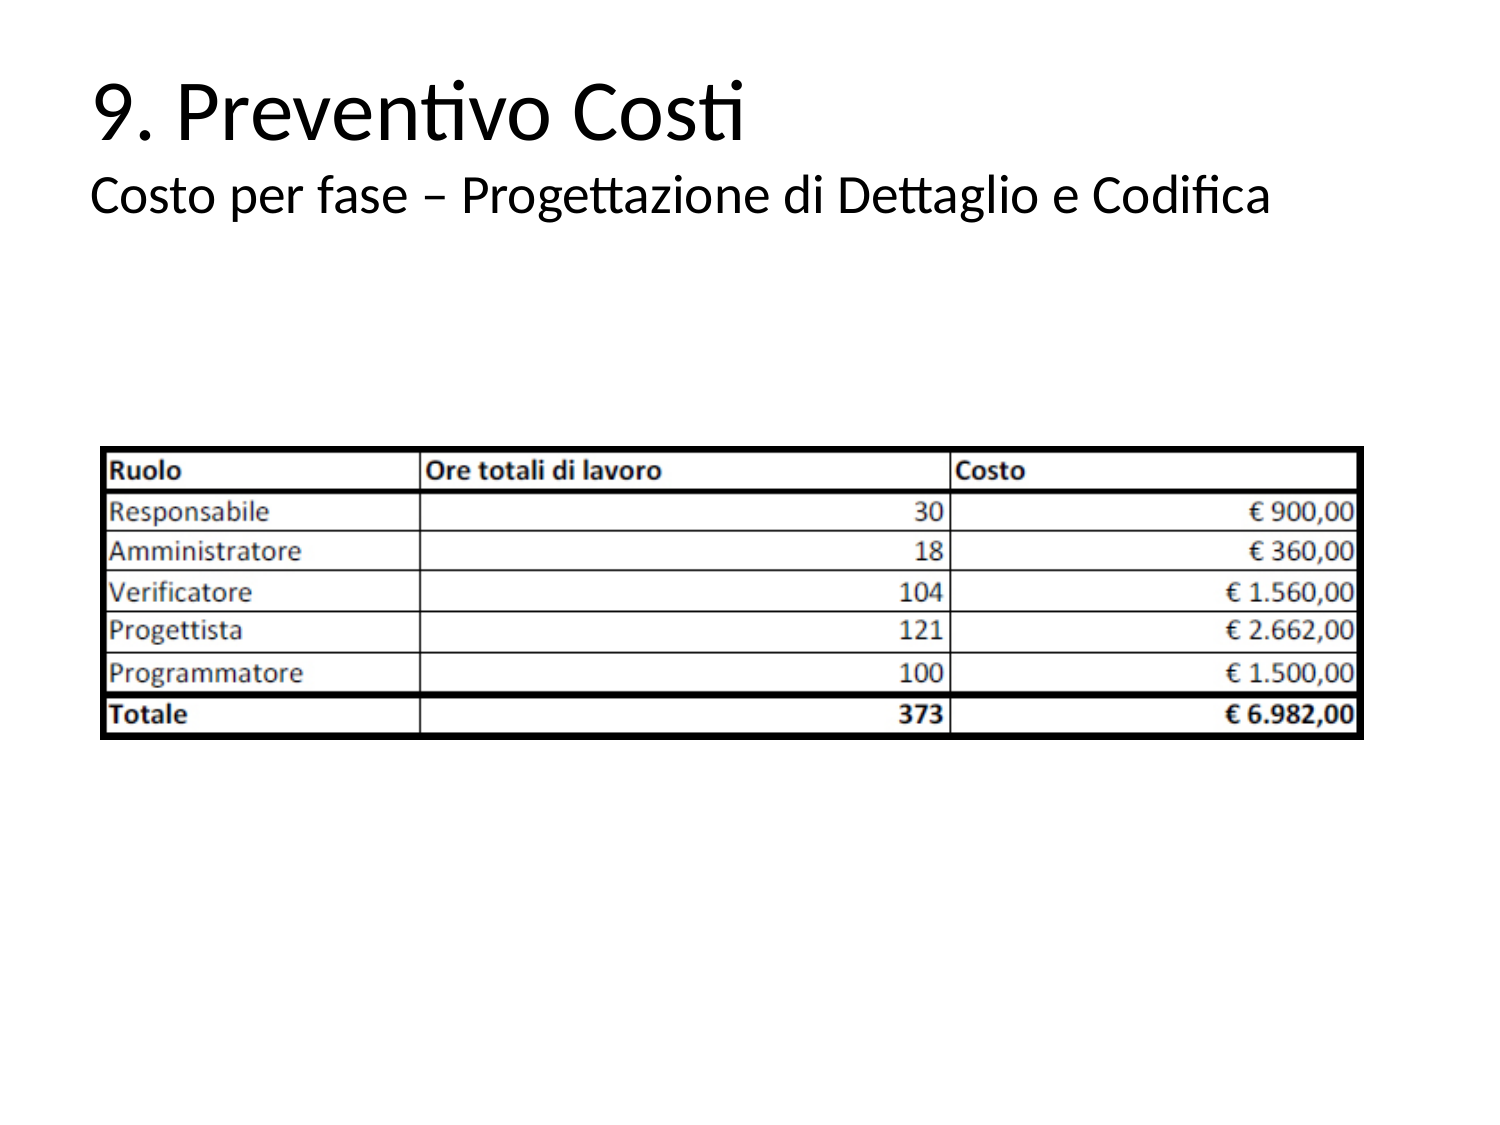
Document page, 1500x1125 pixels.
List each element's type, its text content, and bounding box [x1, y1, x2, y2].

title 9. Preventivo Costi Costo per fase – Progettazione di Dettaglio e Codifica [75, 45, 1425, 233]
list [100, 446, 1365, 740]
